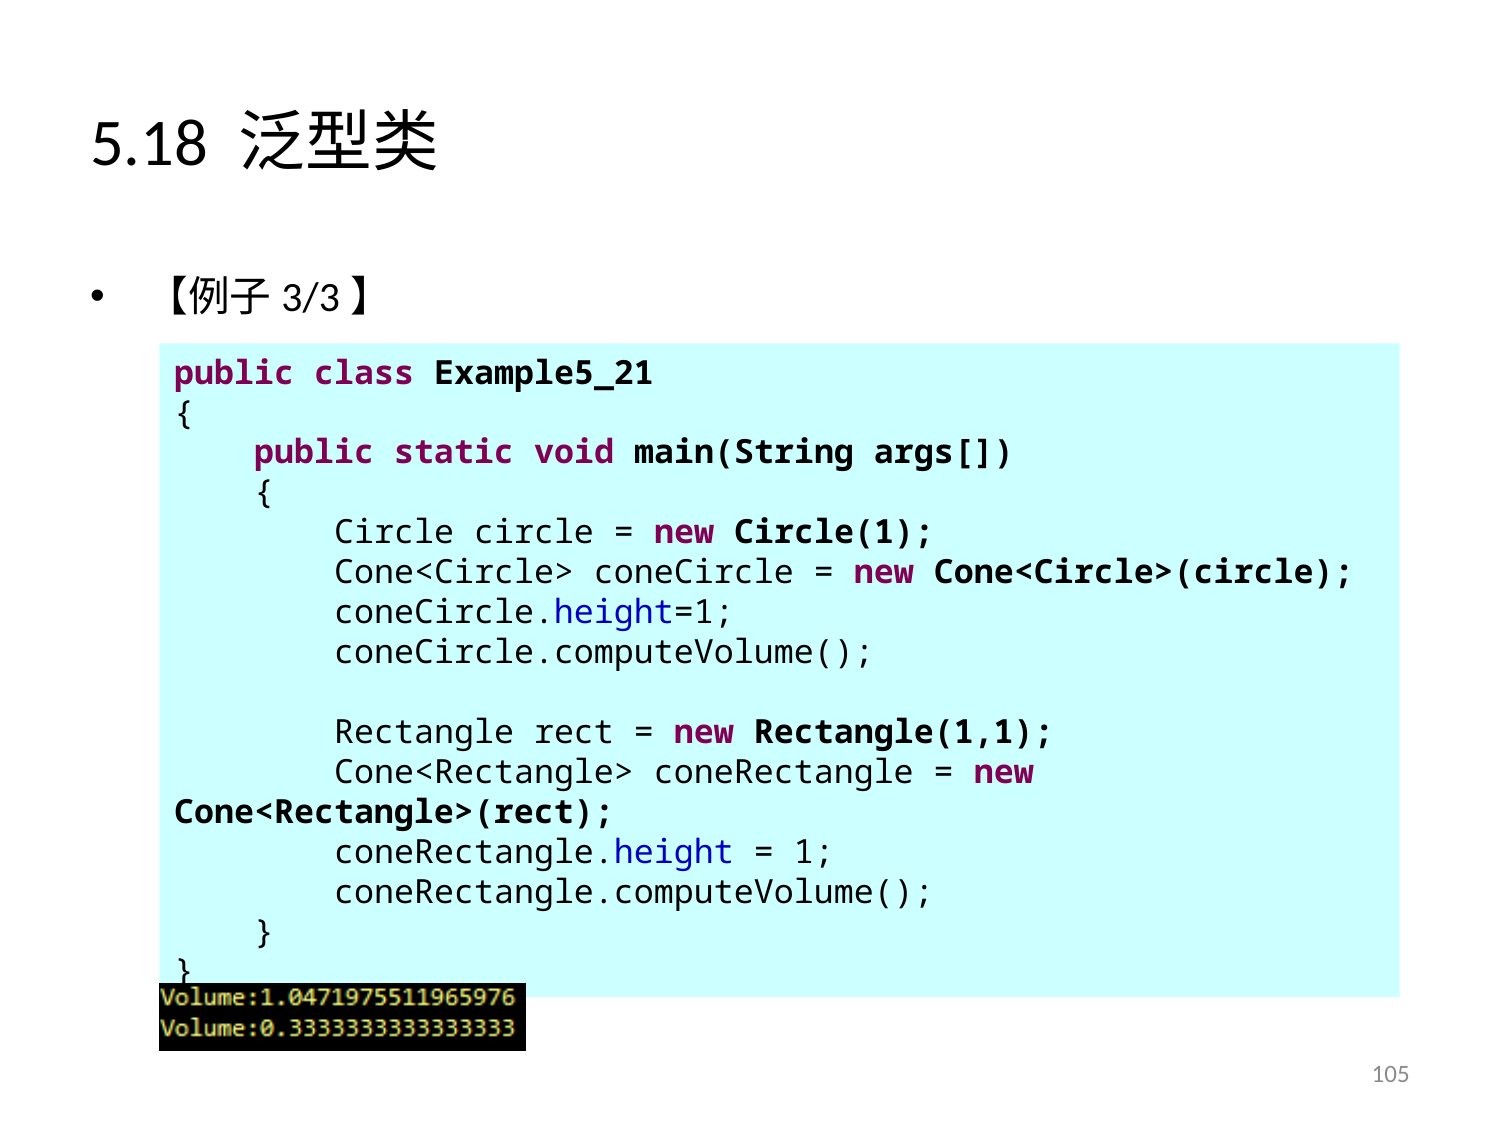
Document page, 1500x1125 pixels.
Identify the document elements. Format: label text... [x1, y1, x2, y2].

title 5.18 泛型类 [75, 45, 1425, 233]
slide_number 105 [1074, 1042, 1425, 1103]
picture [159, 983, 526, 1052]
text_box public class Example5_21 { public static void main(String args[]) { Circle circle = new Circle(1); Cone<Circle> coneCircle = new Cone<Circle>(circle); coneCircle.height=1; coneCircle.computeVolume(); Rectangle rect = new Rectangle(1,1); Cone<Rectangle> coneRectangle = new Cone<Rectangle>(rect); coneRectangle.height = 1; coneRectangle.computeVolume(); } } [159, 343, 1400, 997]
list 【例子3/3】 [75, 262, 1425, 1005]
